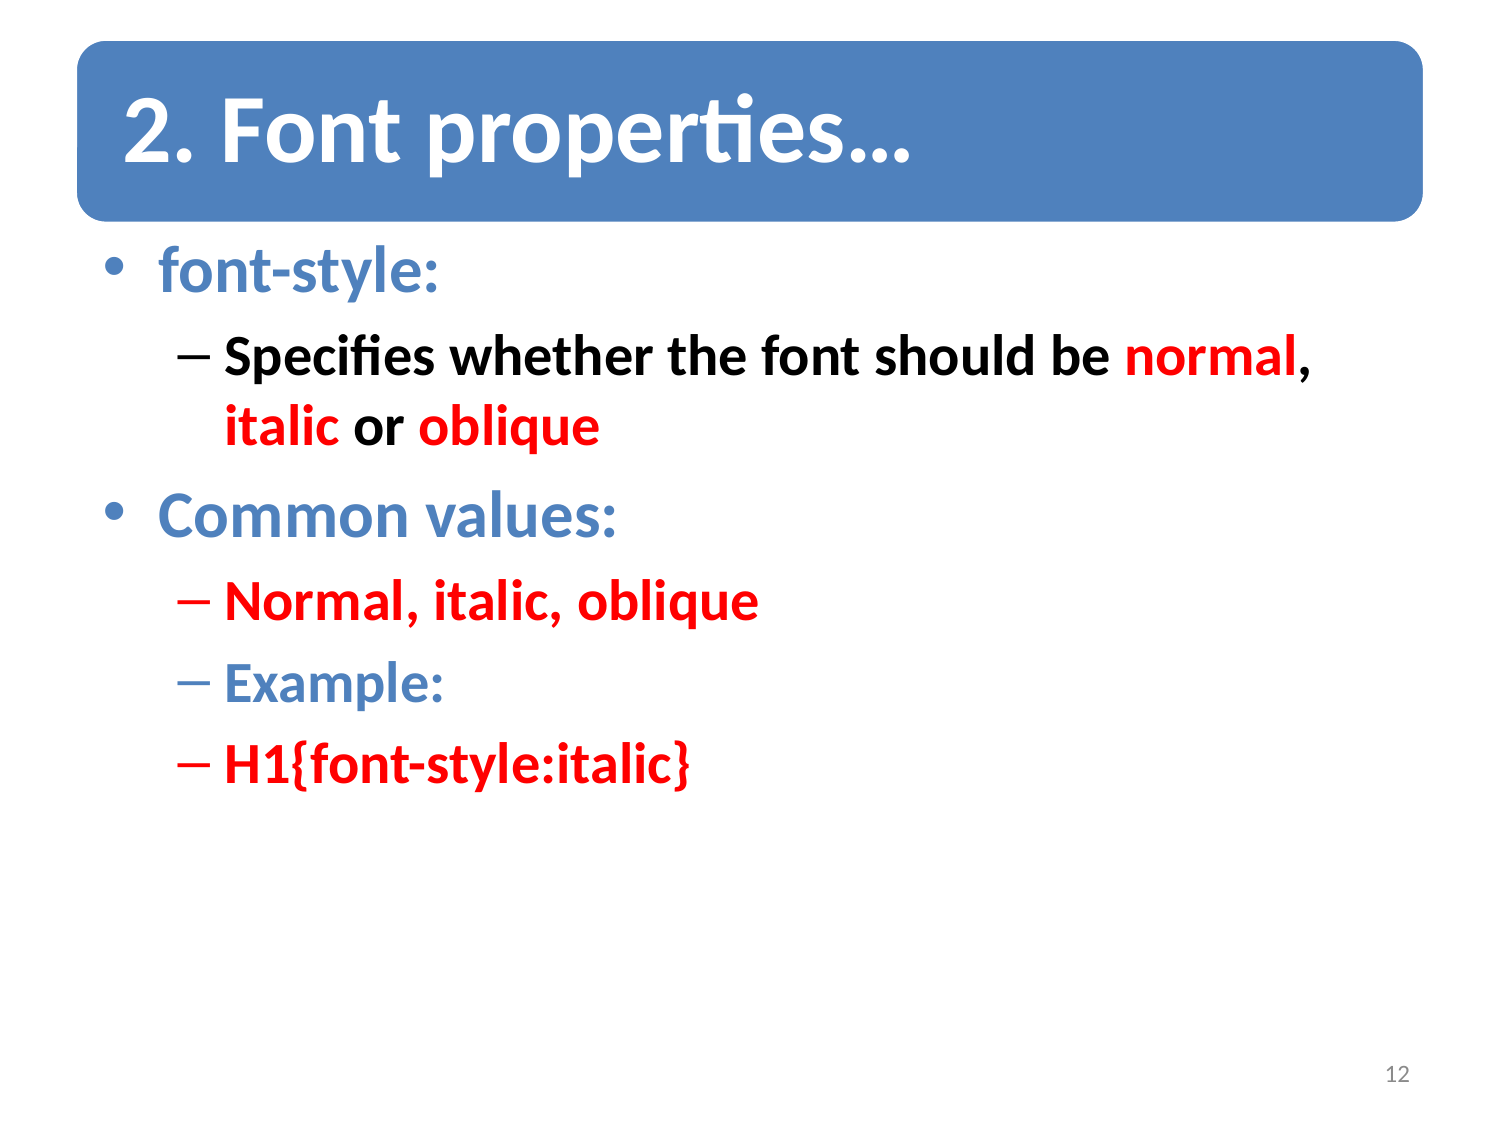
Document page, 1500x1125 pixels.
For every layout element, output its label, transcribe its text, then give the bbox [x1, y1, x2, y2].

slide_number 12 [1074, 1042, 1425, 1103]
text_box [74, 37, 1426, 226]
list font-style: Specifies whether the font should be normal, italic or oblique Common values: Normal, italic, oblique Example: H1{font-style:italic} [87, 218, 1438, 1125]
